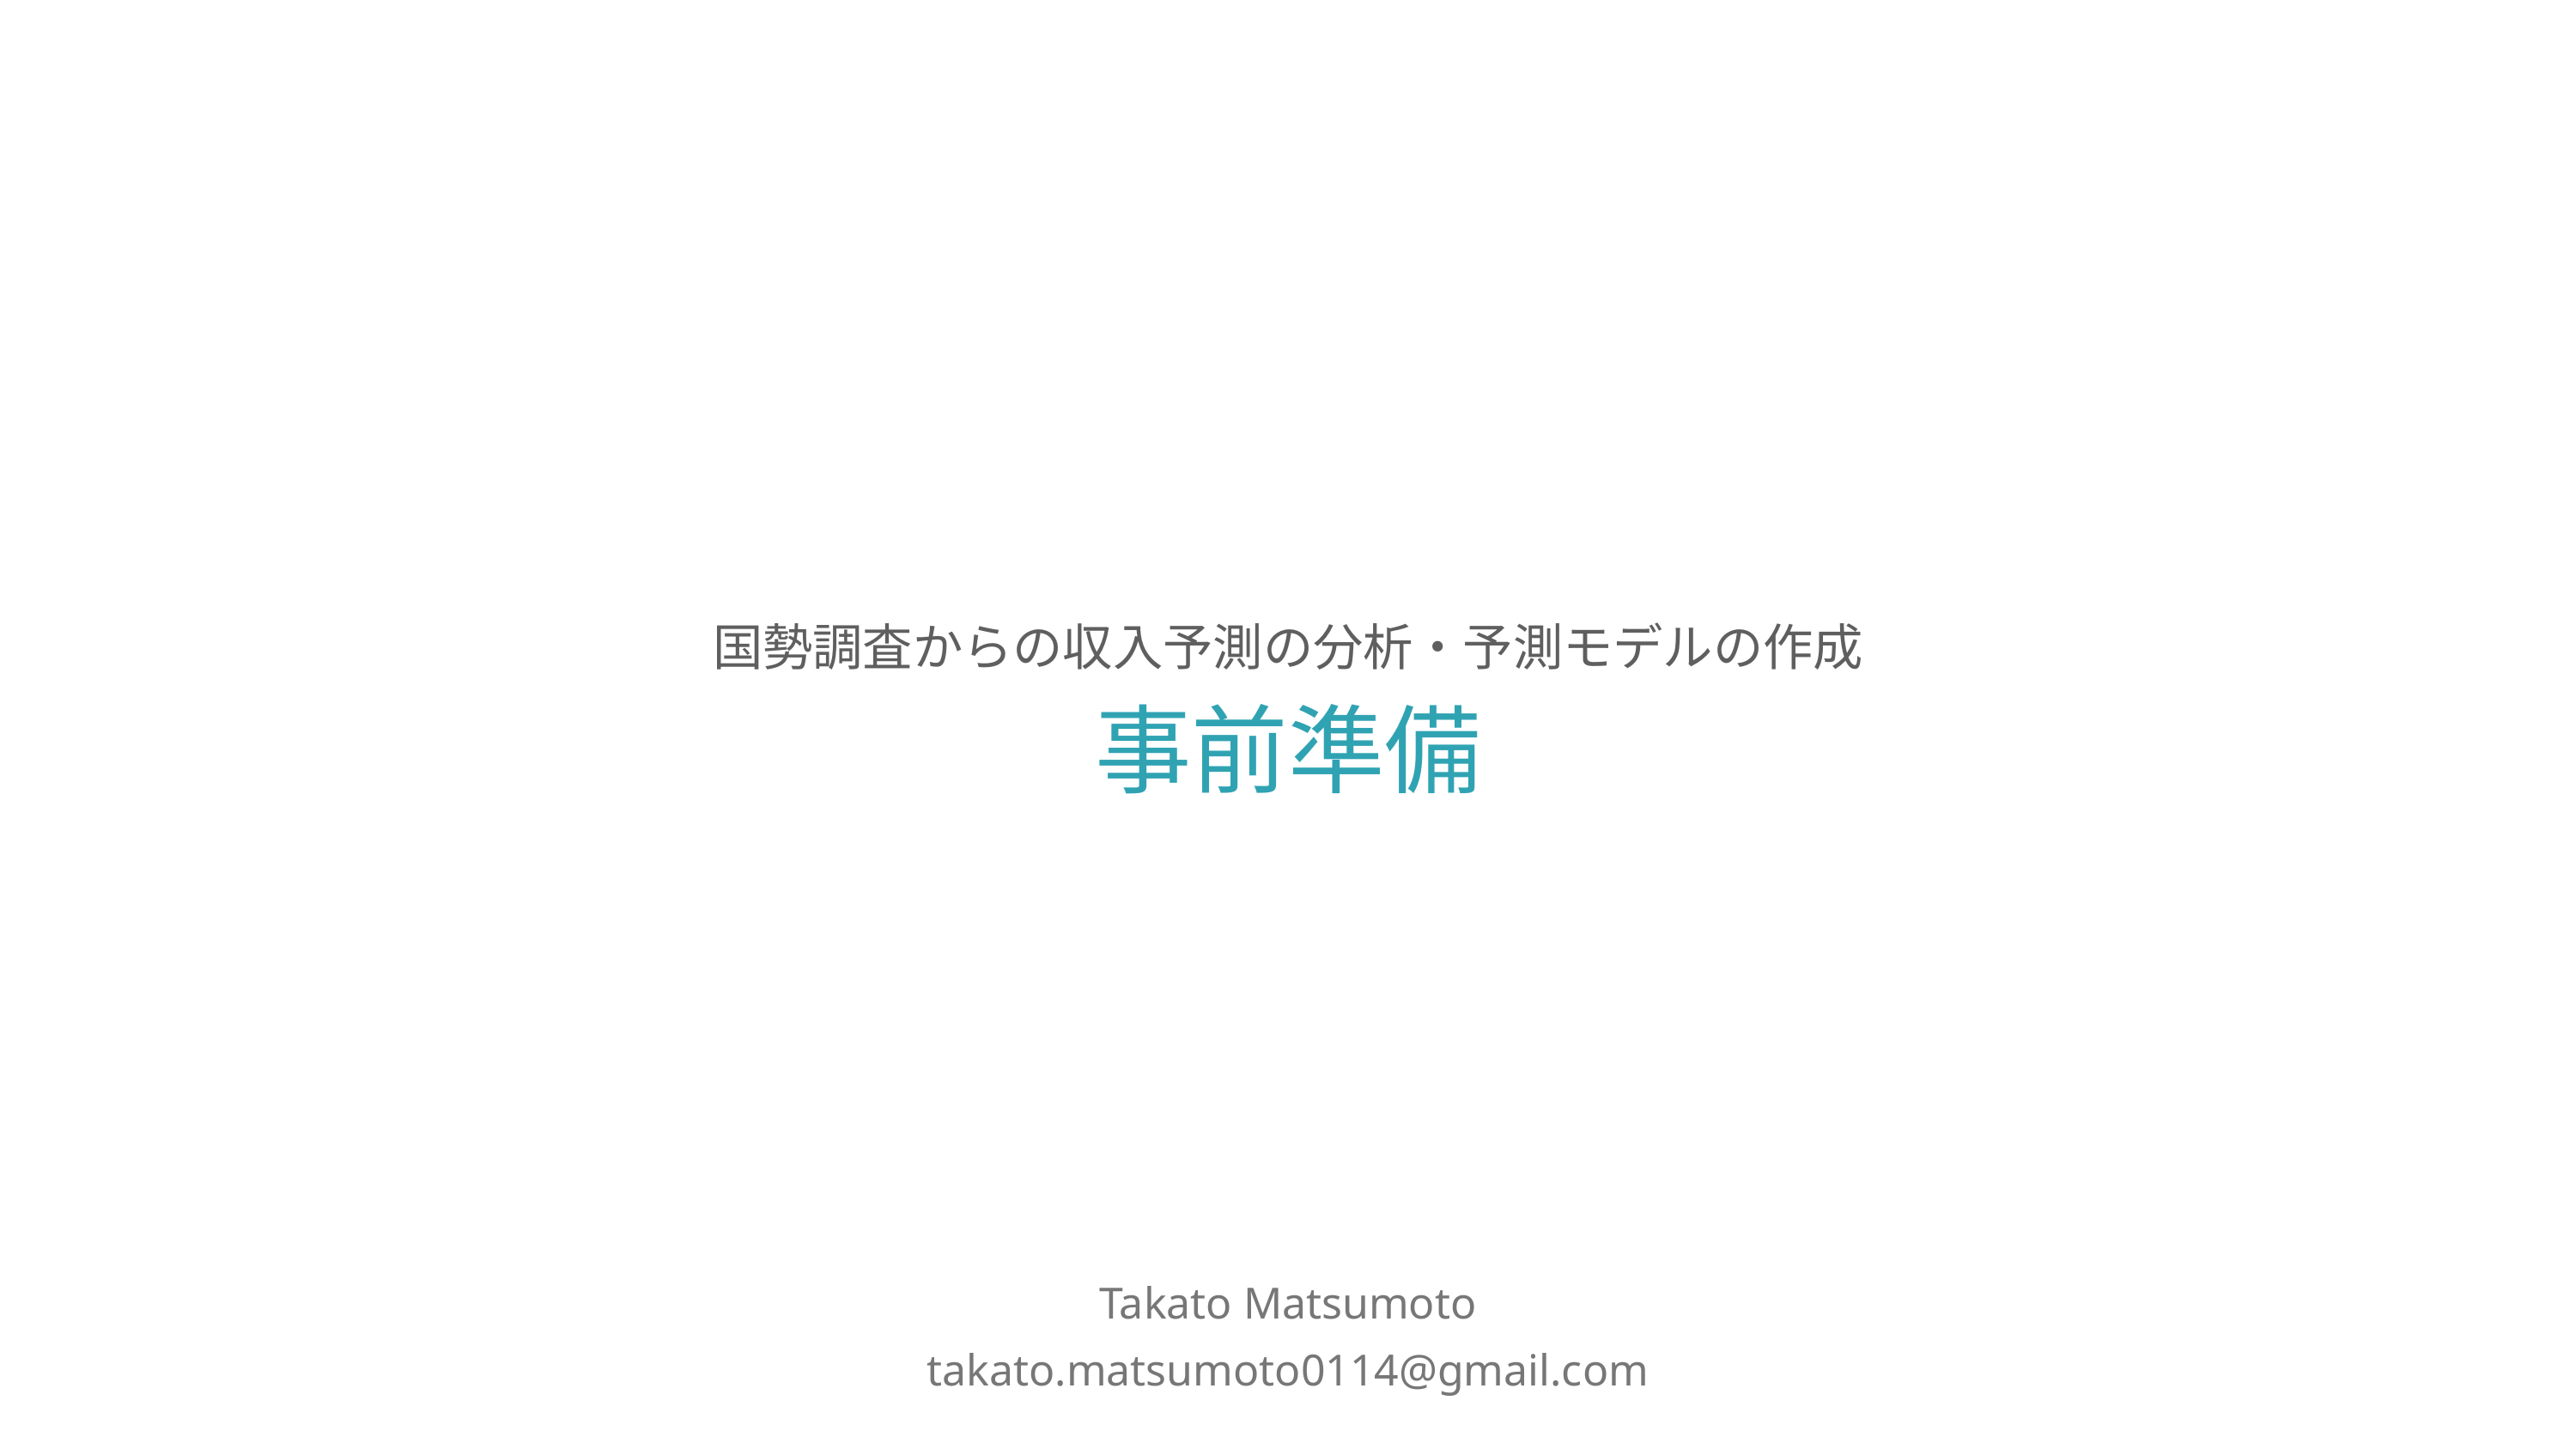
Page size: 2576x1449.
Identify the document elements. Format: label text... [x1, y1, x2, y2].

list 国勢調査からの収入予測の分析・予測モデルの作成 [370, 554, 2206, 683]
title 事前準備 [99, 682, 2477, 871]
list Takato Matsumoto takato.matsumoto0114@gmail.com [370, 1115, 2206, 1402]
